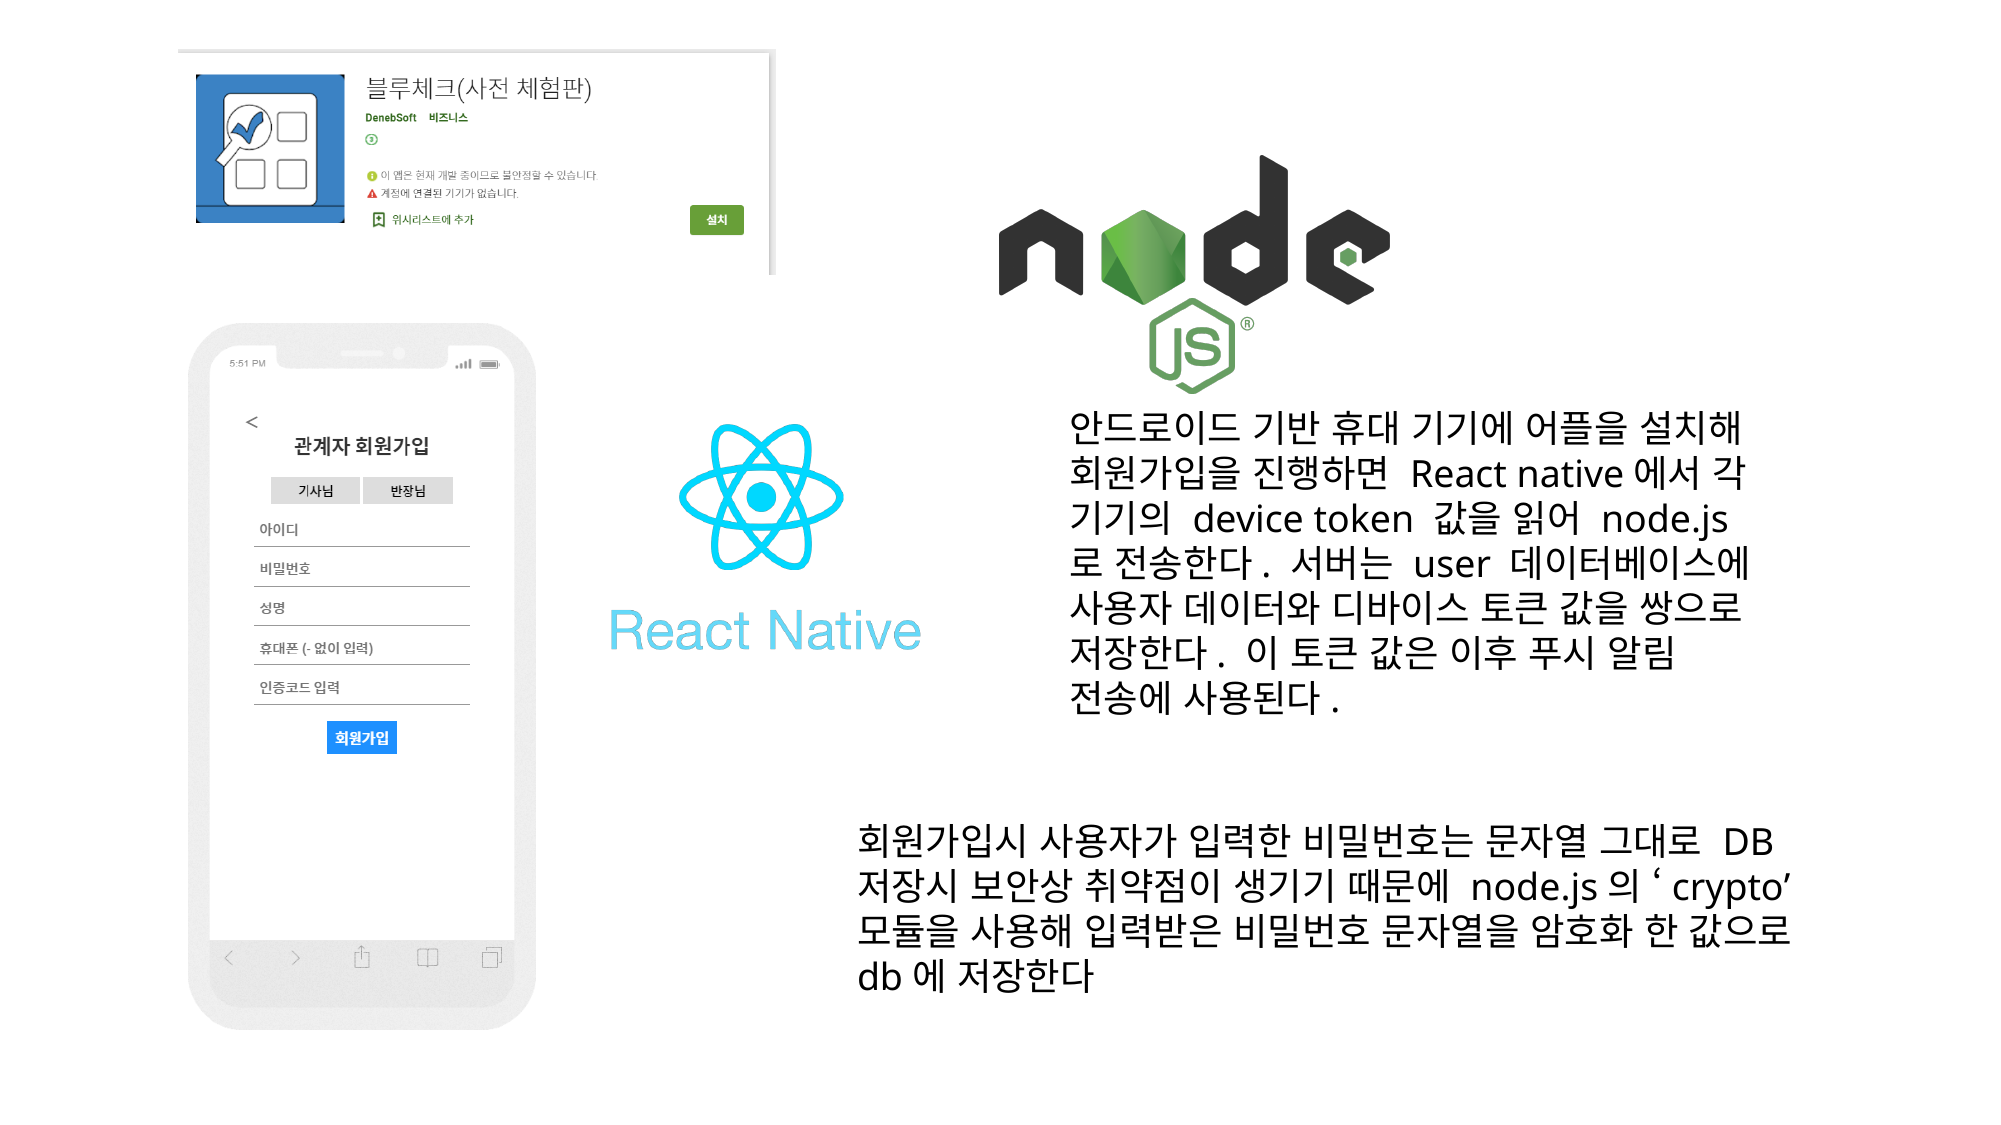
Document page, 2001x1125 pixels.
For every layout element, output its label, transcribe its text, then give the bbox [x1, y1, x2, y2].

picture [178, 49, 776, 275]
picture [161, 319, 551, 1036]
picture [571, 393, 946, 678]
text_box 회원가입시 사용자가 입력한 비밀번호는 문자열 그대로 DB 저장시 보안상 취약점이 생기기 때문에 node.js의 ‘crypto’ 모듈을 사용해 입력받은 비밀번호 문자열을 암호화 한 값으로 db에 저장한다 [842, 810, 1838, 1006]
picture [999, 155, 1390, 394]
text_box 안드로이드 기반 휴대 기기에 어플을 설치해 회원가입을 진행하면 React native에서 각 기기의 device token 값을 읽어 node.js로 전송한다. 서버는 user 데이터베이스에 사용자 데이터와 디바이스 토큰 값을 쌍으로 저장한다. 이 토큰 값은 이후 푸시 알림 전송에 사용된다. [1054, 397, 1784, 728]
